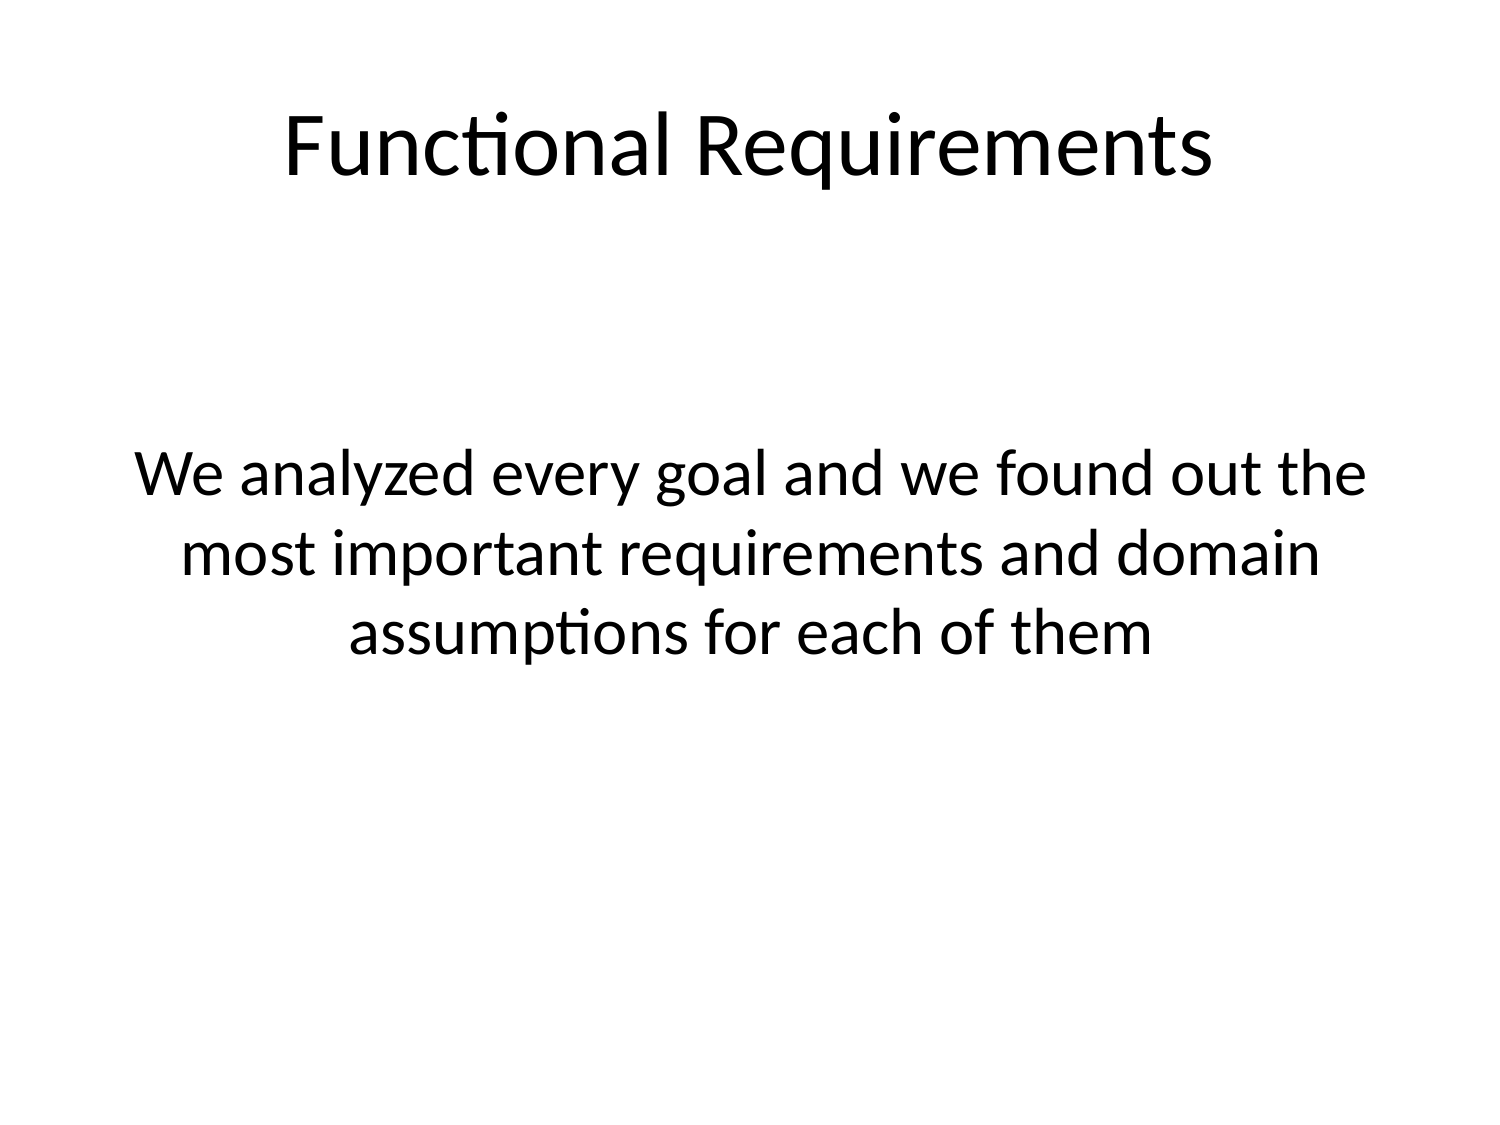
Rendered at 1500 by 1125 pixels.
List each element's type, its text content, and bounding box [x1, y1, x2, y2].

title Functional Requirements [75, 45, 1425, 233]
list We analyzed every goal and we found out the most important requirements and domain assumptions for each of them [76, 420, 1427, 709]
